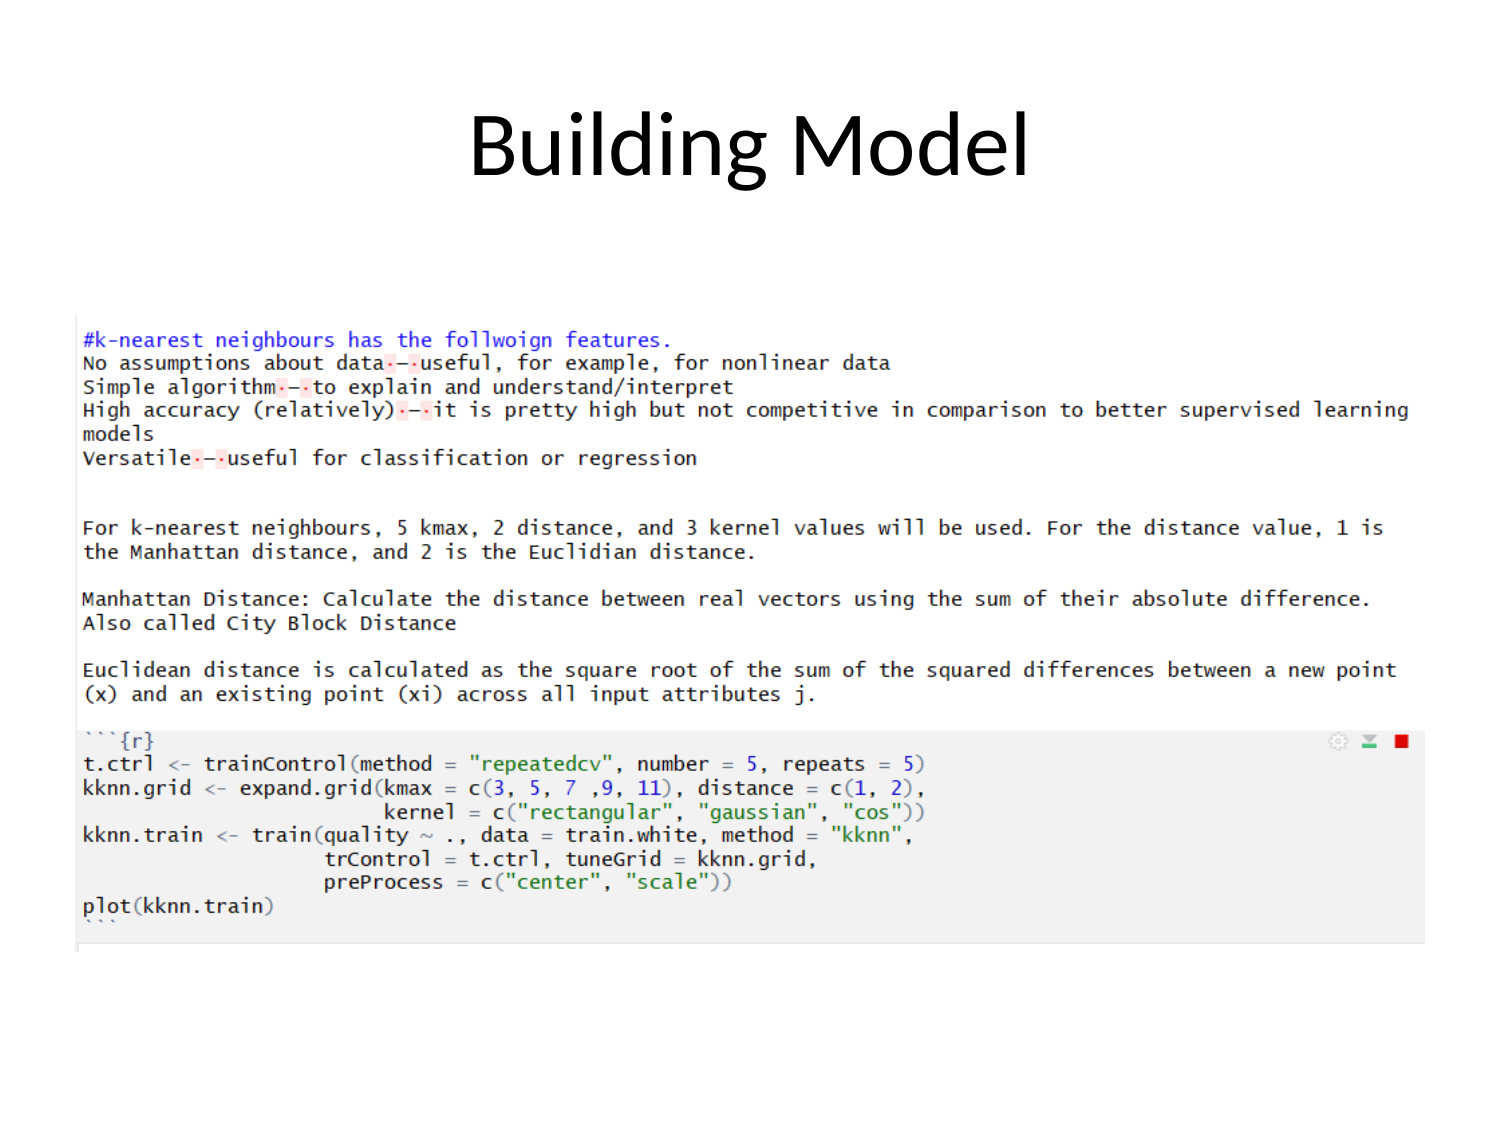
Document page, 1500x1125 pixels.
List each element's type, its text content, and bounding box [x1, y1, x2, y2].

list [74, 315, 1426, 952]
title Building Model [75, 45, 1425, 233]
